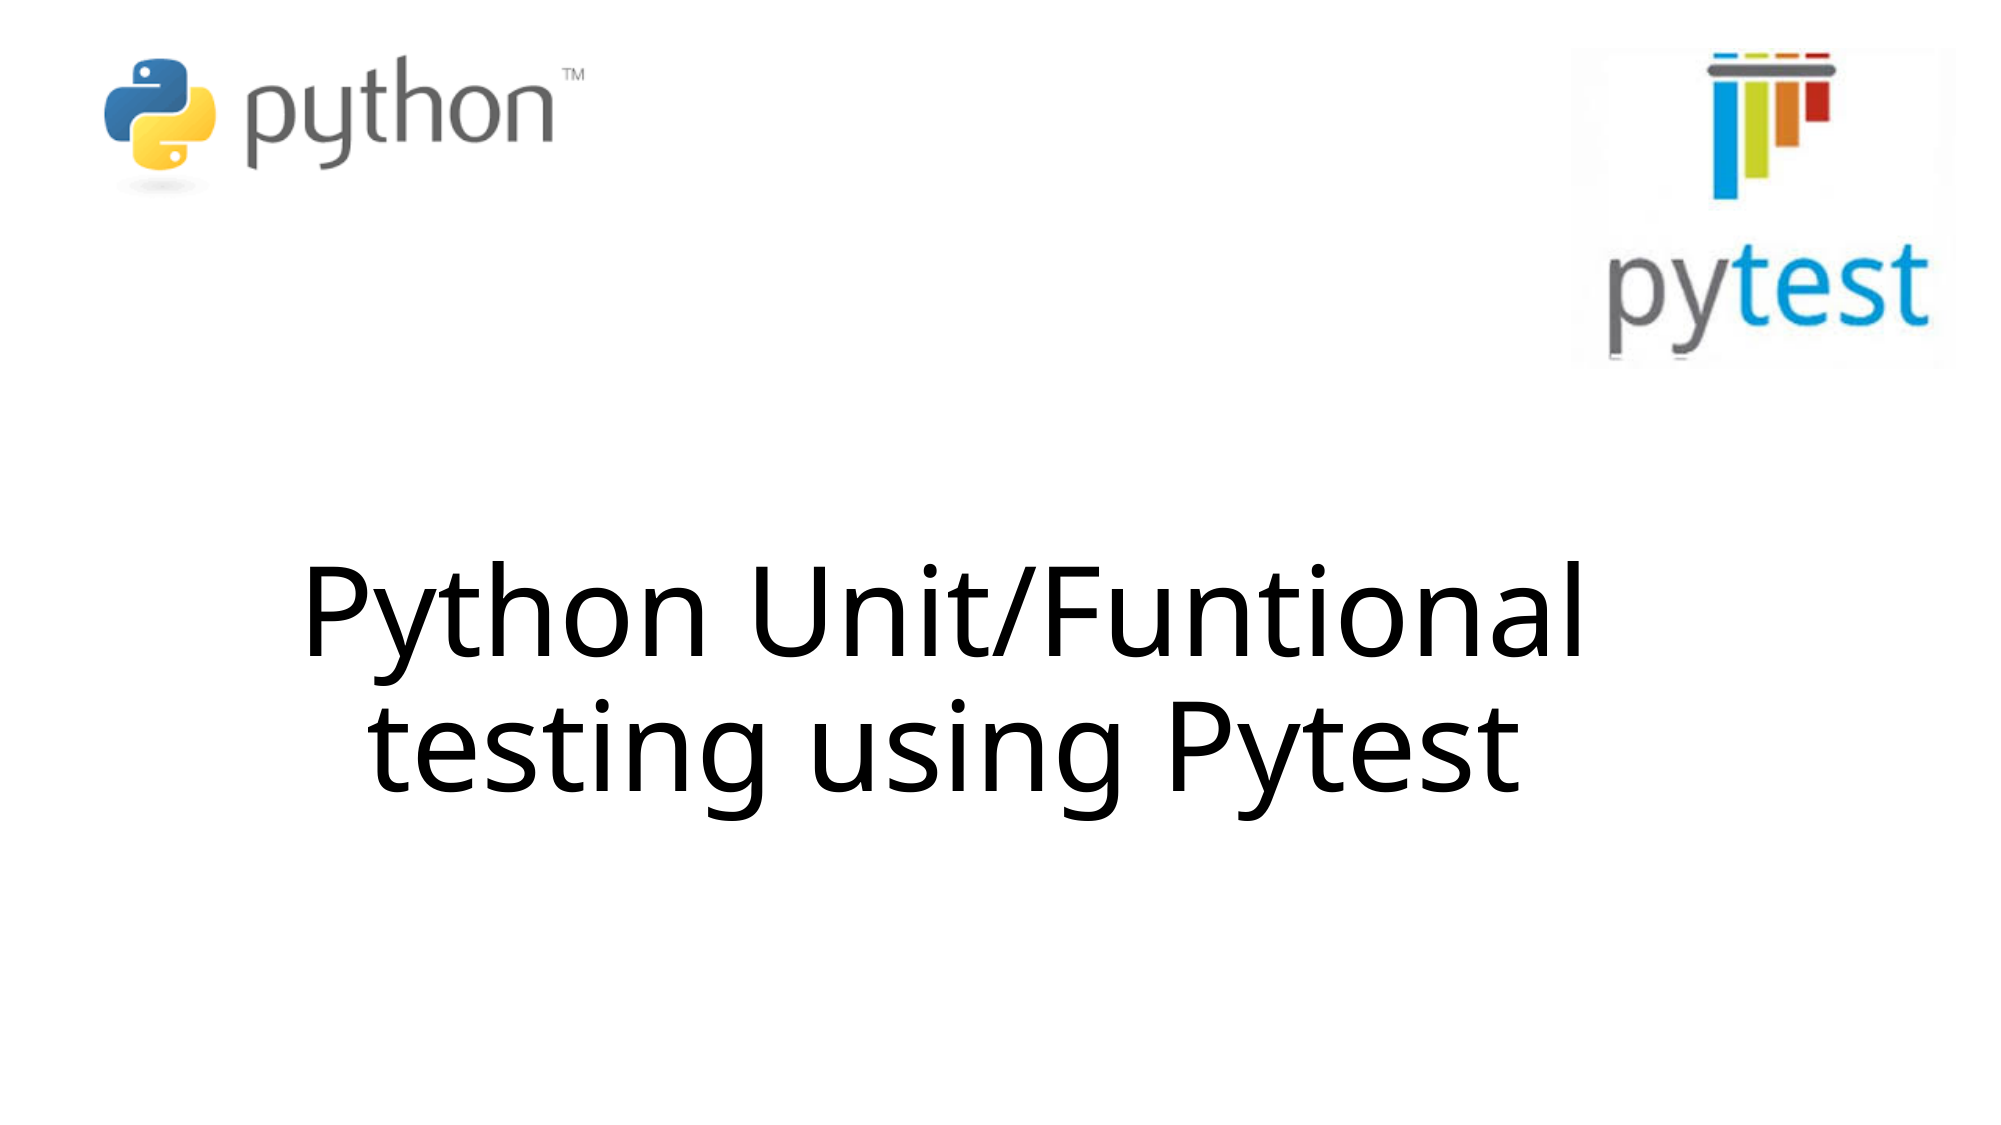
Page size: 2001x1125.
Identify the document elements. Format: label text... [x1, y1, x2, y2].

picture [25, 26, 631, 230]
title Python Unit/Funtional testing using Pytest [194, 434, 1695, 827]
picture [1571, 48, 1956, 370]
